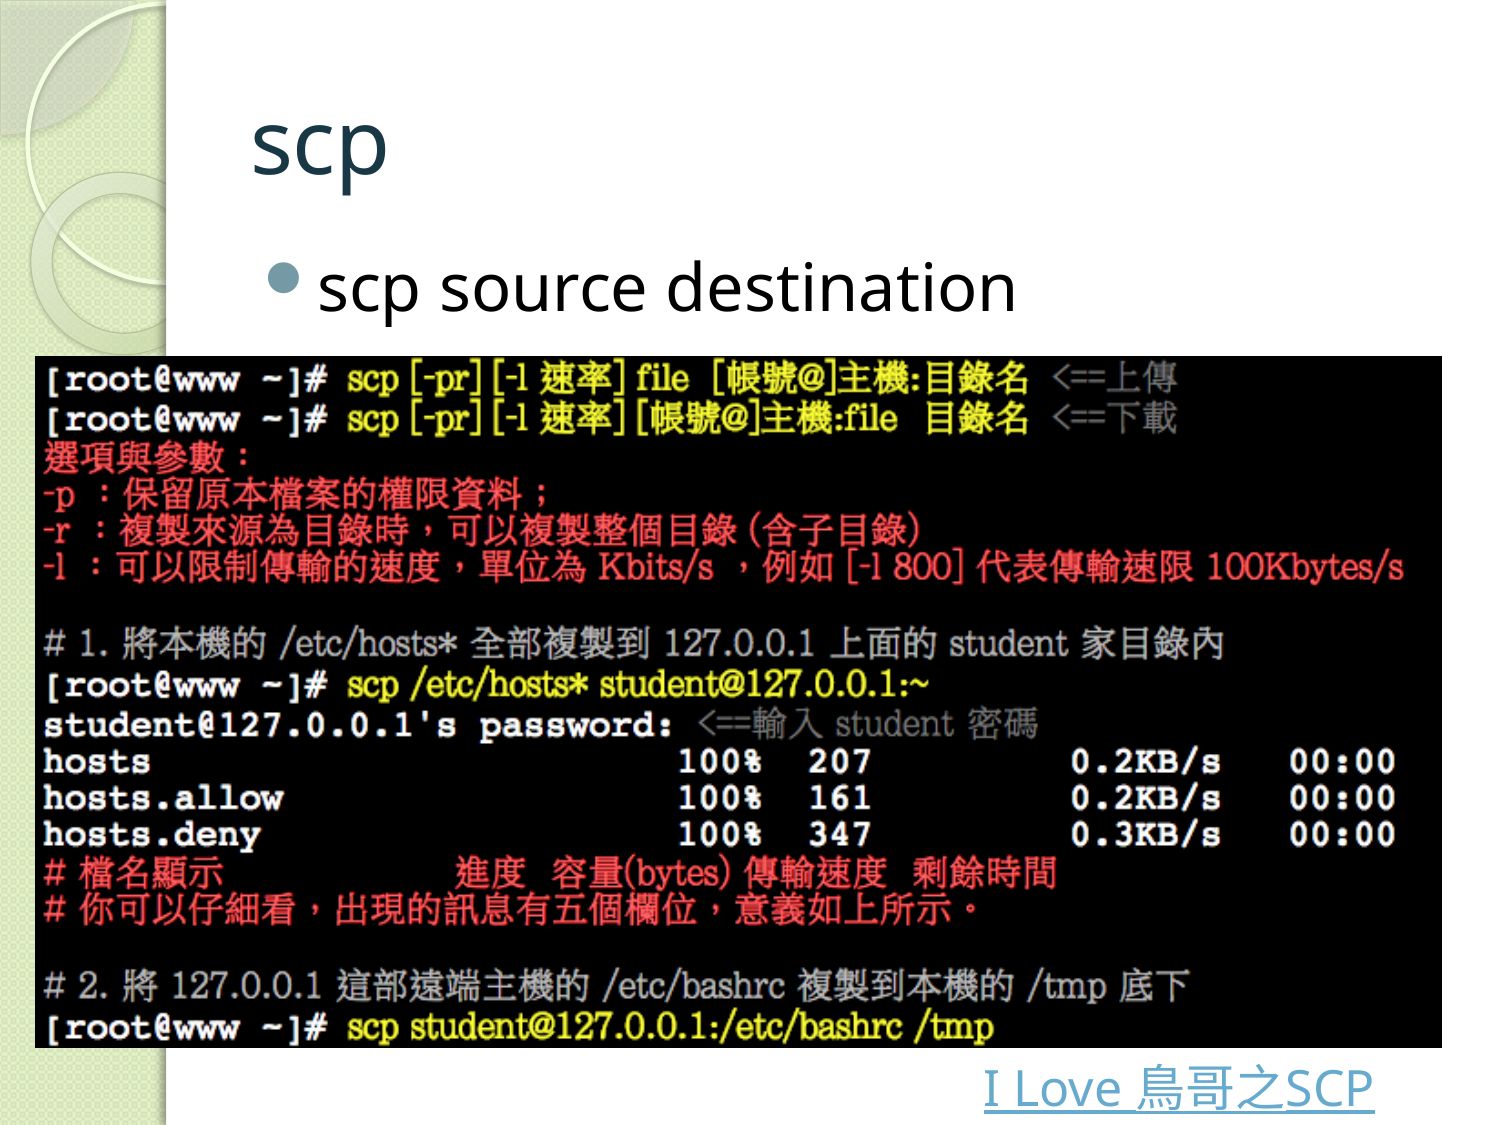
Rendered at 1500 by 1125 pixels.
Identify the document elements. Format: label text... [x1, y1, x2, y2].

text_box I Love 鳥哥之SCP [968, 1061, 1391, 1125]
picture [35, 356, 1442, 1048]
title scp [235, 45, 1466, 233]
list scp source destination [235, 237, 1466, 1025]
